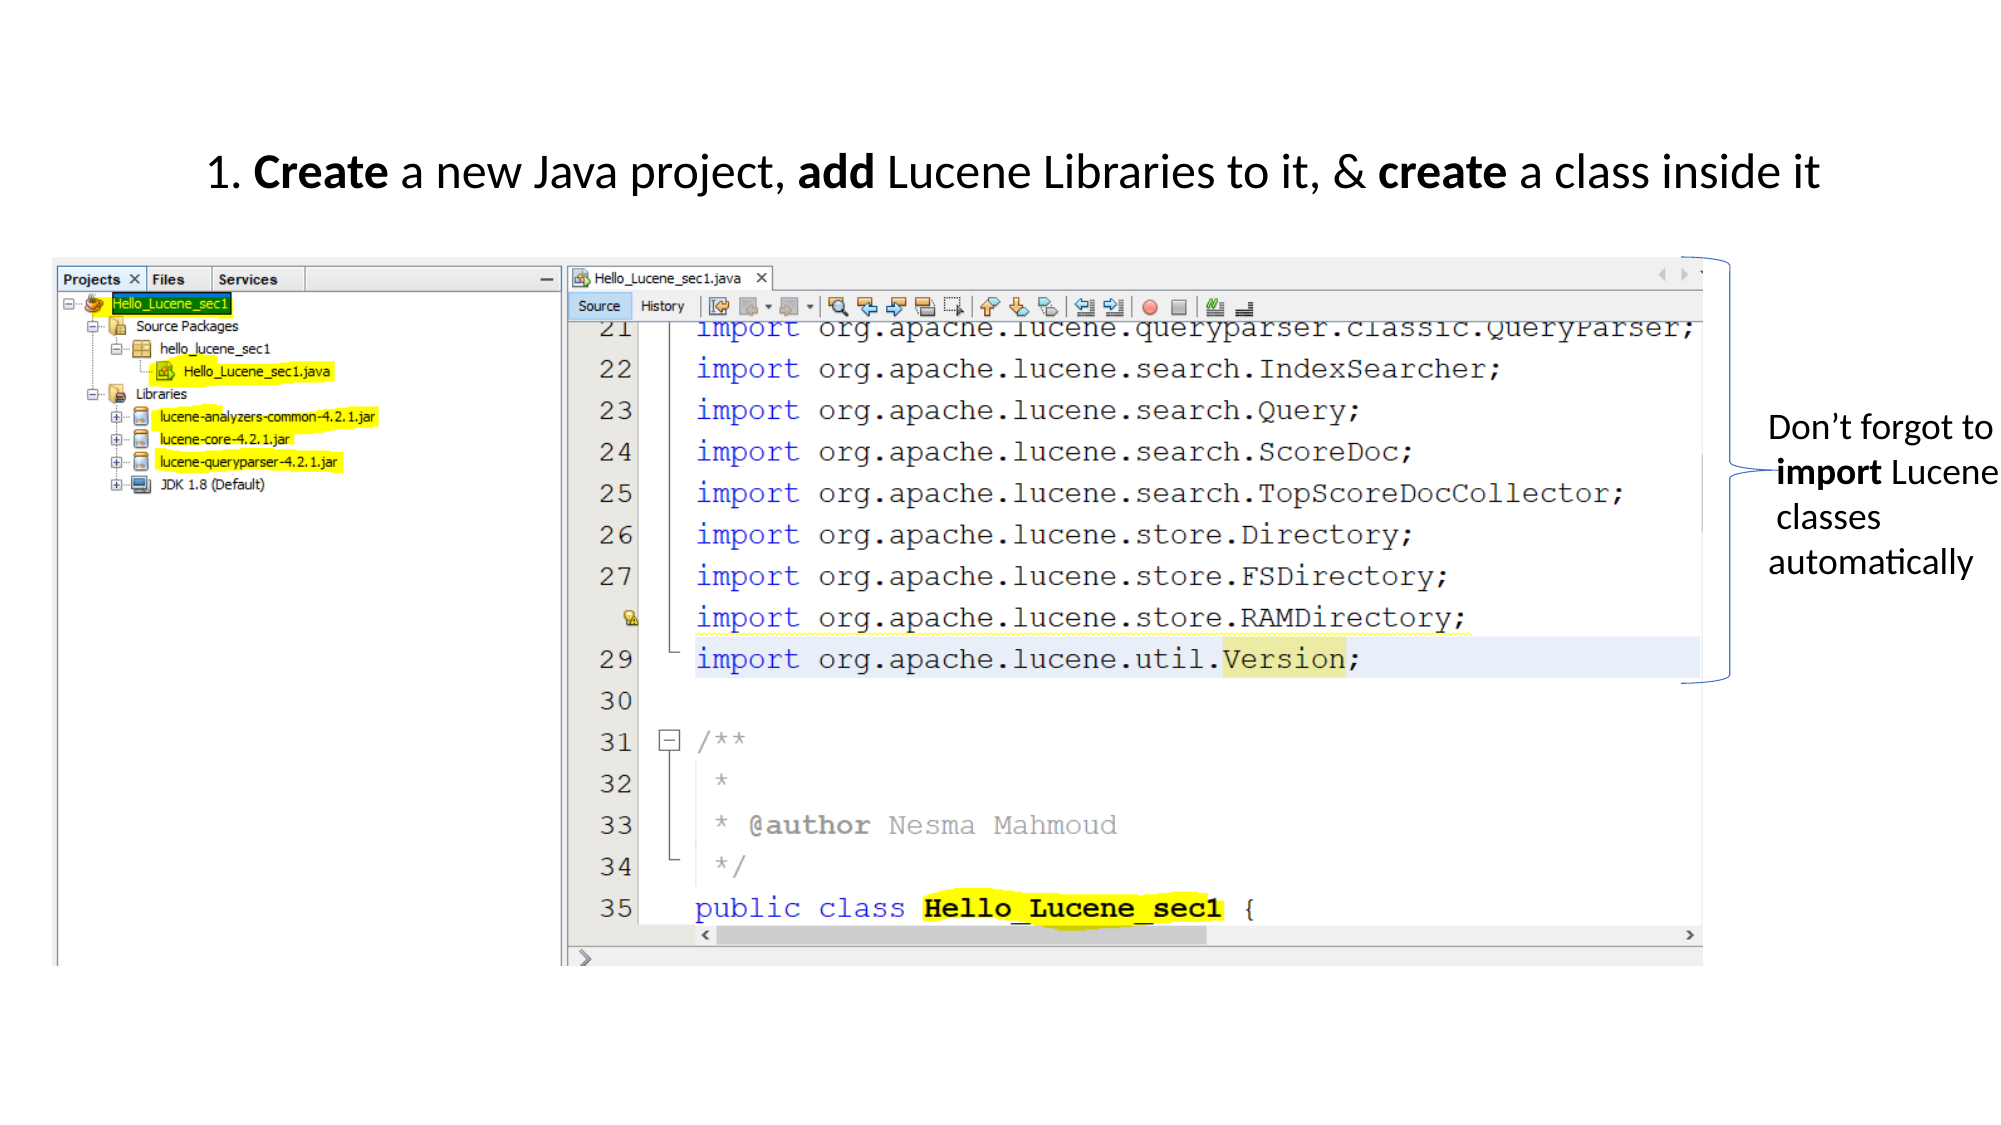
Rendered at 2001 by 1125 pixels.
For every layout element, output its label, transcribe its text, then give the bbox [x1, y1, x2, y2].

text_box [1703, 257, 1753, 683]
text_box 1. Create a new Java project, add Lucene Libraries to it, & create a class inside it [190, 131, 1848, 206]
picture [52, 257, 1703, 966]
text_box Don’t forgot to import Lucene classes automatically [1753, 394, 2000, 590]
